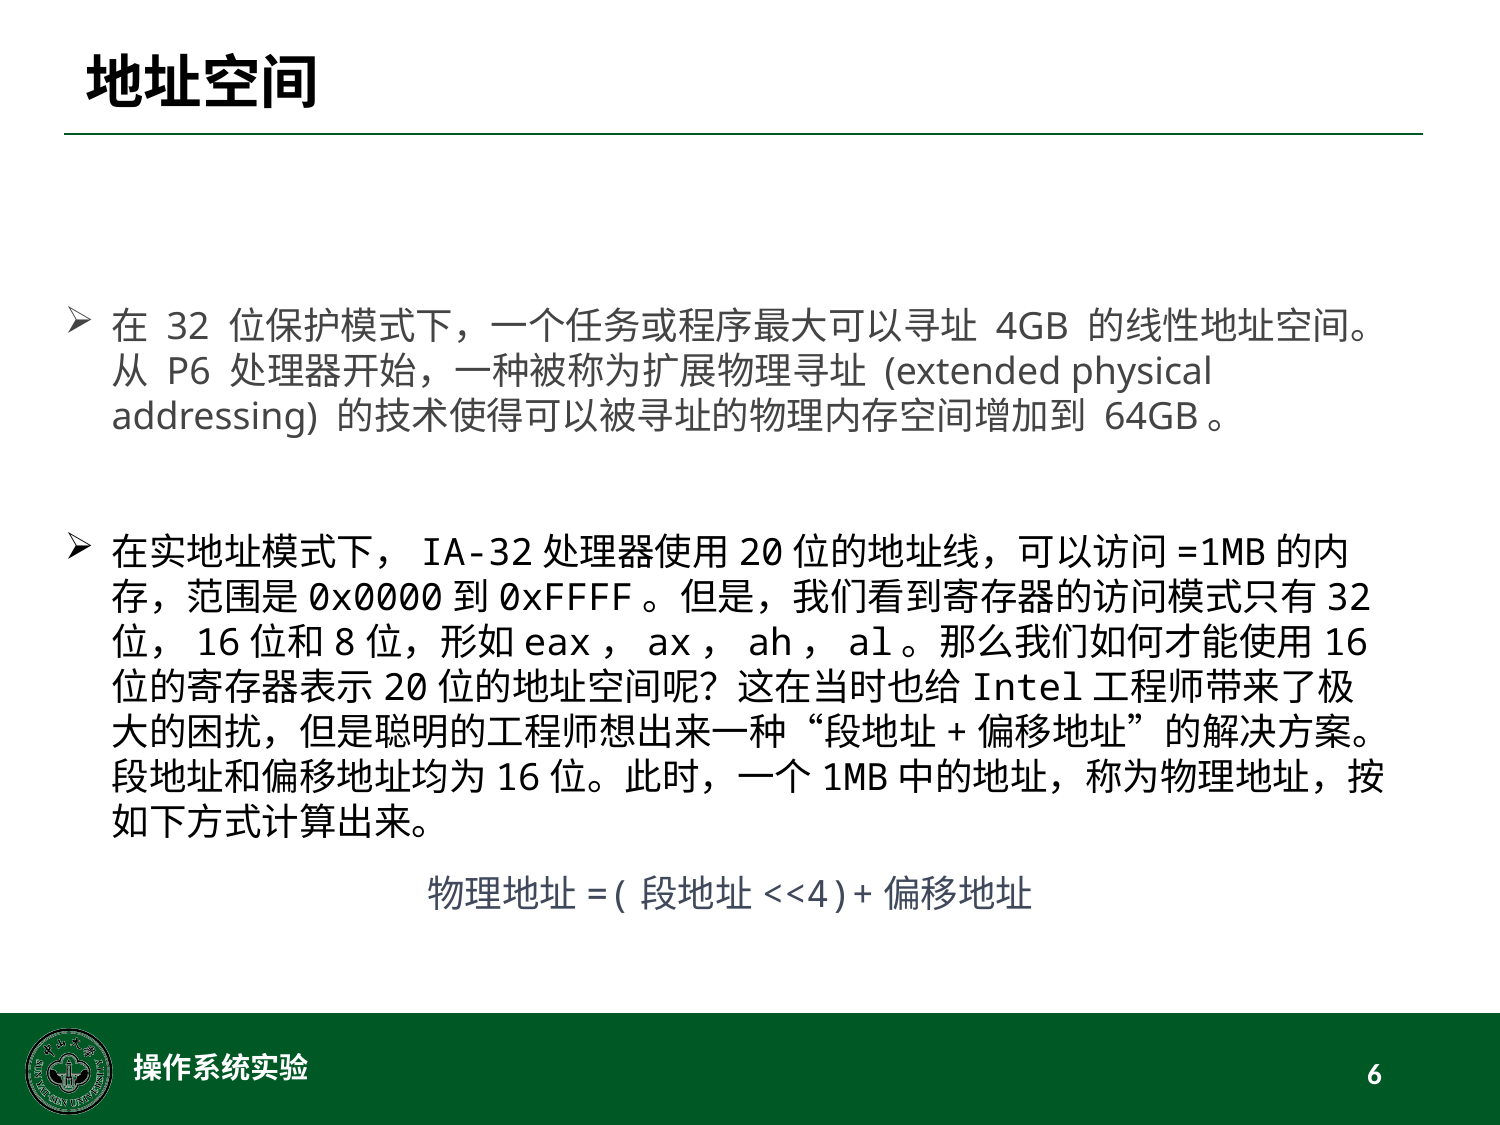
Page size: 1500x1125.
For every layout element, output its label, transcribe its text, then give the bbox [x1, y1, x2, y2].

footer 操作系统实验 [26, 1042, 335, 1091]
slide_number 6 [1059, 1042, 1397, 1103]
text_box 物理地址=(段地址<<4)+偏移地址 [412, 862, 1173, 968]
text_box 在 32 位保护模式下，一个任务或程序最大可以寻址 4GB 的线性地址空间。从 P6 处理器开始，一种被称为扩展物理寻址 (extended physical addressing) 的技术使得可以被寻址的物理内存空间增加到 64GB。 [50, 294, 1425, 445]
title 地址空间 [70, 34, 1430, 135]
